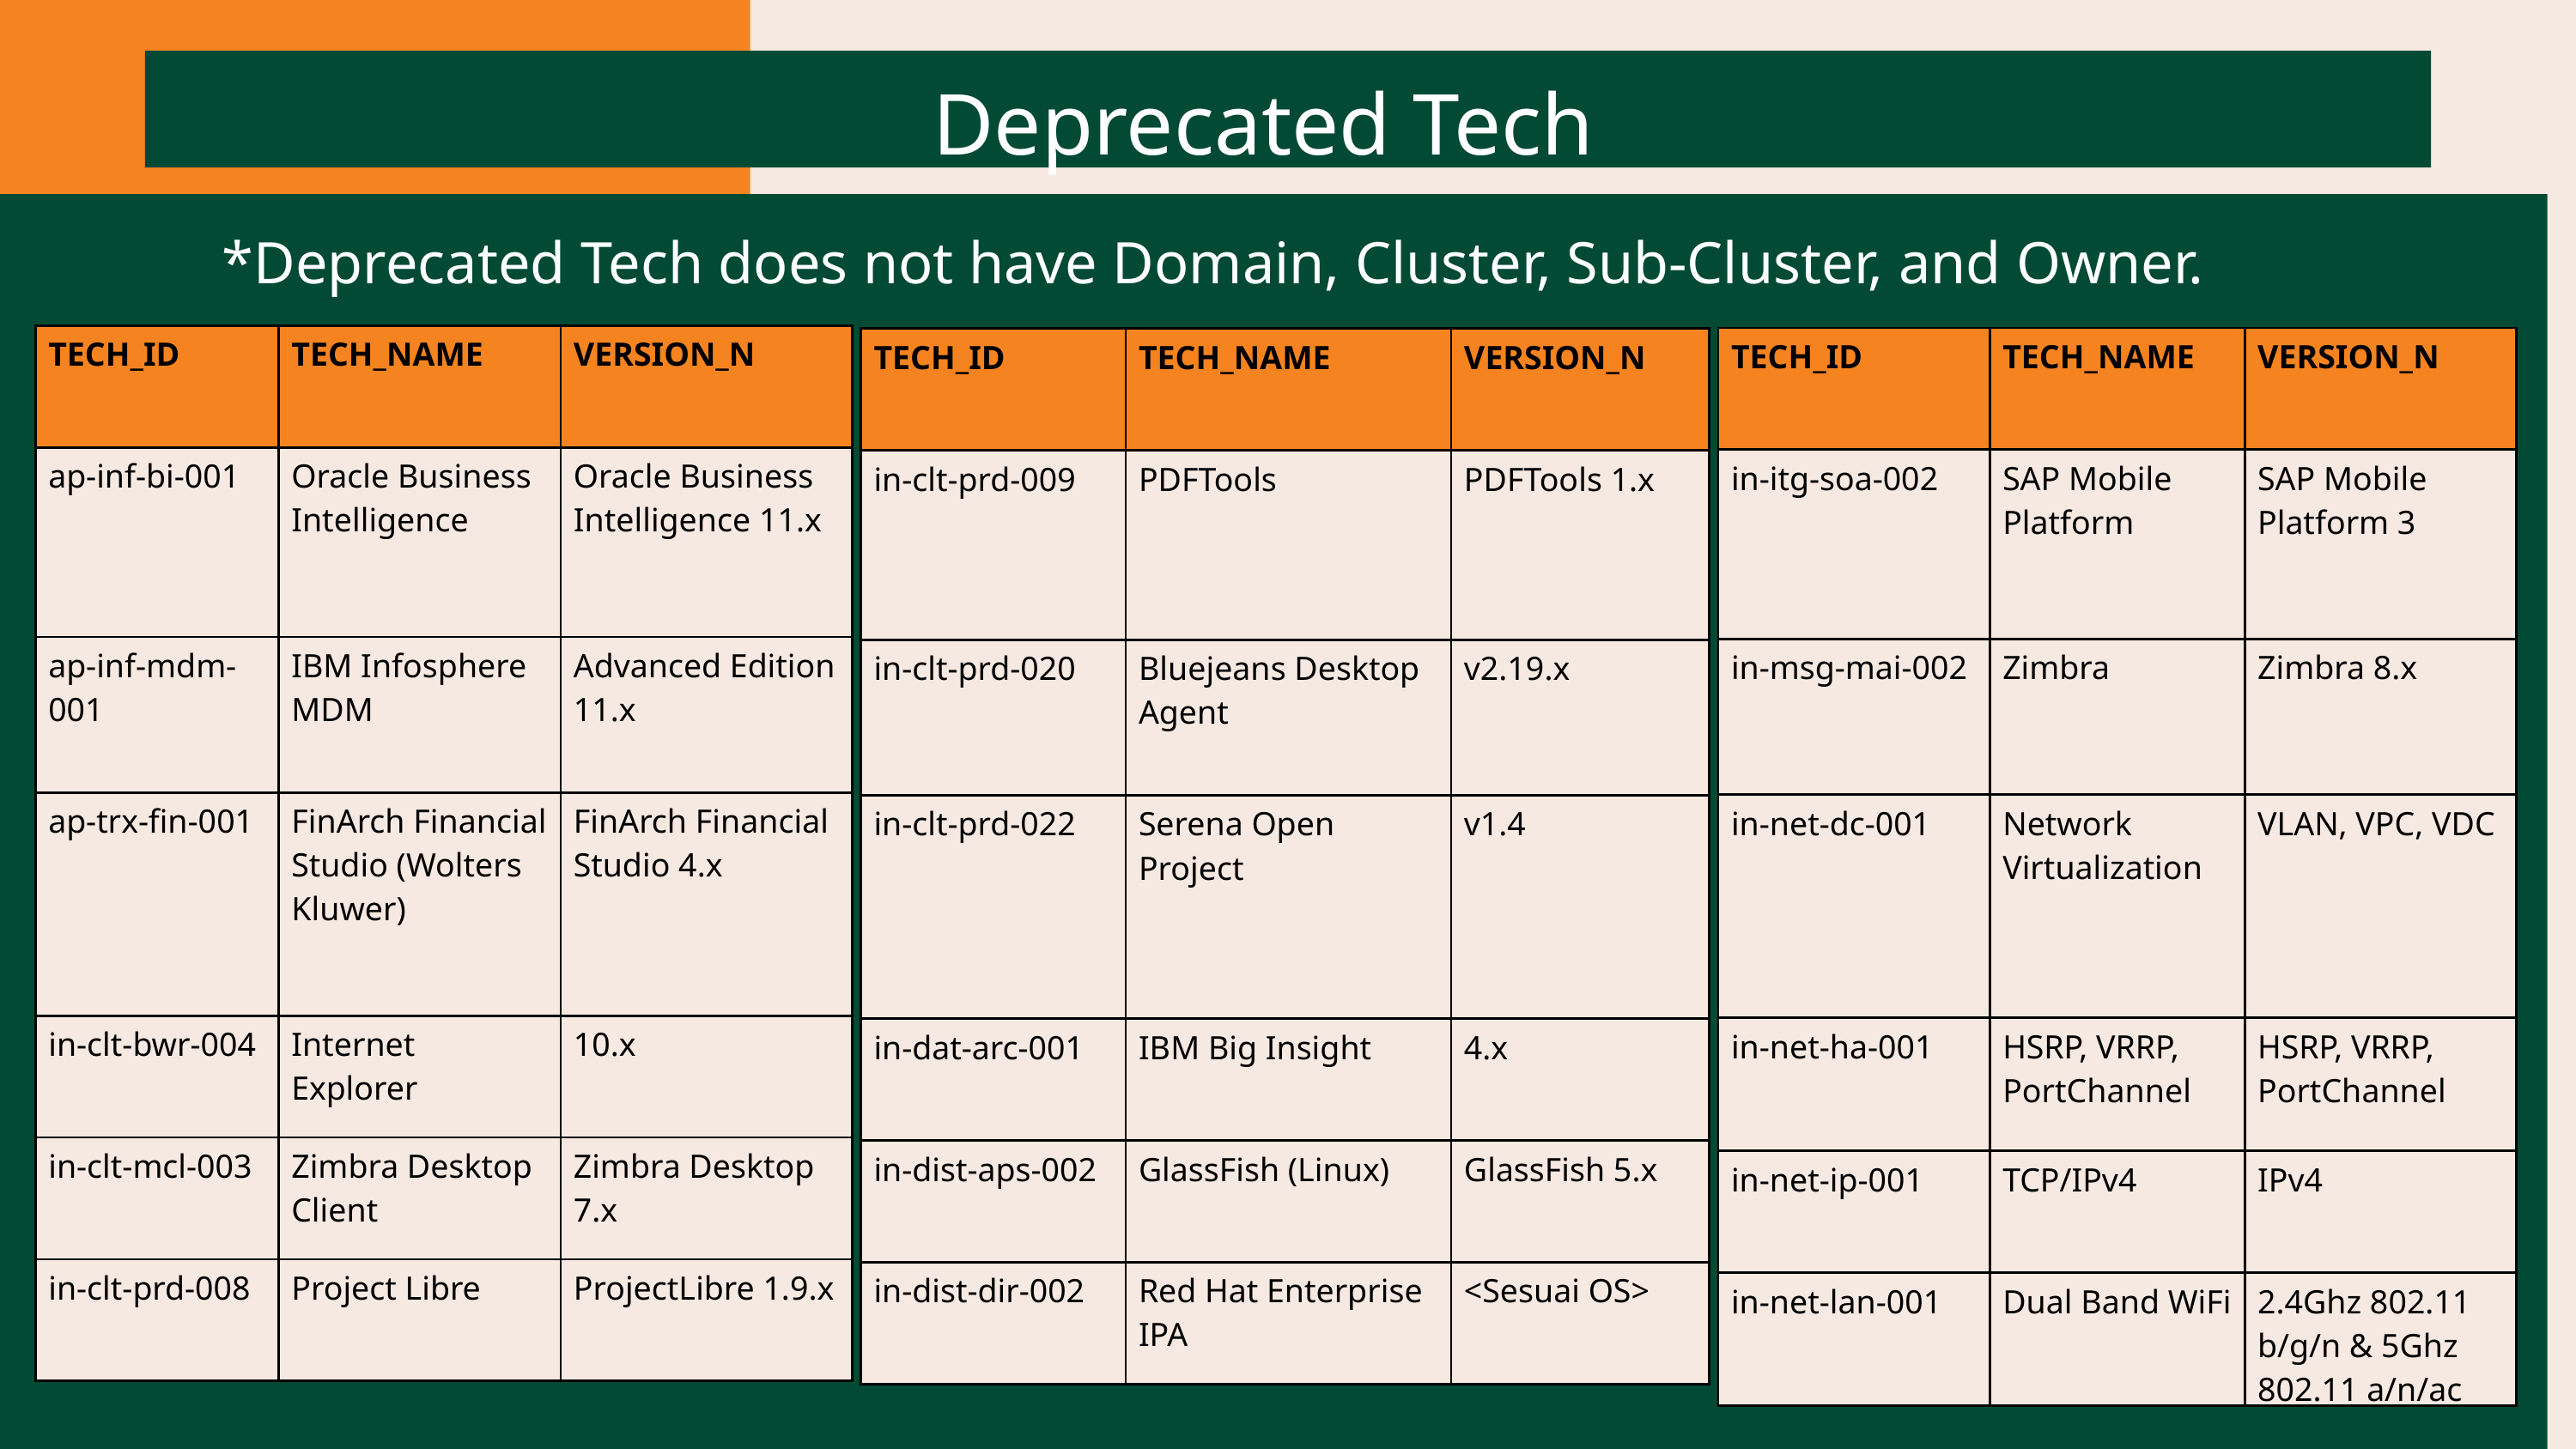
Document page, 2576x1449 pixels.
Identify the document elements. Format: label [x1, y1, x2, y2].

table_header [562, 327, 851, 446]
table_cell [1719, 1019, 1989, 1149]
table_cell [562, 794, 851, 1015]
table_cell [1991, 640, 2244, 793]
table_cell [37, 1260, 277, 1379]
table_cell [280, 638, 560, 791]
table_cell [2246, 1152, 2515, 1271]
table_cell [2246, 796, 2515, 1016]
table_cell [1452, 1142, 1708, 1261]
table_cell [1719, 1274, 1989, 1404]
table_cell [37, 1138, 277, 1258]
table_header [1127, 330, 1450, 449]
table_cell [562, 449, 851, 636]
table_cell [280, 1138, 560, 1258]
table_cell [862, 1020, 1125, 1139]
table_header [1452, 330, 1708, 449]
table_cell [280, 1260, 560, 1379]
table_cell [1127, 1264, 1450, 1383]
table_cell [2246, 640, 2515, 793]
table_header [1991, 329, 2244, 448]
table_cell [1991, 1019, 2244, 1149]
table_header [37, 327, 277, 446]
table_cell [1127, 797, 1450, 1017]
table_cell [280, 1017, 560, 1137]
table_cell [1991, 1274, 2244, 1404]
table_cell [562, 1138, 851, 1258]
table_cell [1127, 1142, 1450, 1261]
table_cell [862, 1142, 1125, 1261]
table_cell [1452, 1020, 1708, 1139]
table_cell [2246, 1019, 2515, 1149]
table_cell [2246, 451, 2515, 638]
table_cell [1719, 796, 1989, 1016]
table_header [2246, 329, 2515, 448]
table_cell [1991, 796, 2244, 1016]
table_cell [1452, 452, 1708, 639]
table_header [280, 327, 560, 446]
table_cell [1127, 1020, 1450, 1139]
table_cell [862, 1264, 1125, 1383]
table_header [1719, 329, 1989, 448]
table_cell [1127, 452, 1450, 639]
table_cell [1452, 797, 1708, 1017]
table_cell [37, 1017, 277, 1137]
table_cell [862, 641, 1125, 794]
table_header [862, 330, 1125, 449]
table_cell [1452, 641, 1708, 794]
table_cell [1991, 451, 2244, 638]
table_cell [1127, 641, 1450, 794]
table_cell [862, 452, 1125, 639]
table_cell [562, 638, 851, 791]
table_cell [562, 1260, 851, 1379]
table_cell [562, 1017, 851, 1137]
table_cell [1991, 1152, 2244, 1271]
table_cell [1719, 640, 1989, 793]
table_cell [1719, 1152, 1989, 1271]
table_cell [280, 449, 560, 636]
table_cell [37, 449, 277, 636]
table_cell [37, 794, 277, 1015]
table_cell [862, 797, 1125, 1017]
text_box [0, 0, 2548, 1449]
table_cell [280, 794, 560, 1015]
table_cell [1452, 1264, 1708, 1383]
table_cell [2246, 1274, 2515, 1404]
table_cell [1719, 451, 1989, 638]
table_cell [37, 638, 277, 791]
